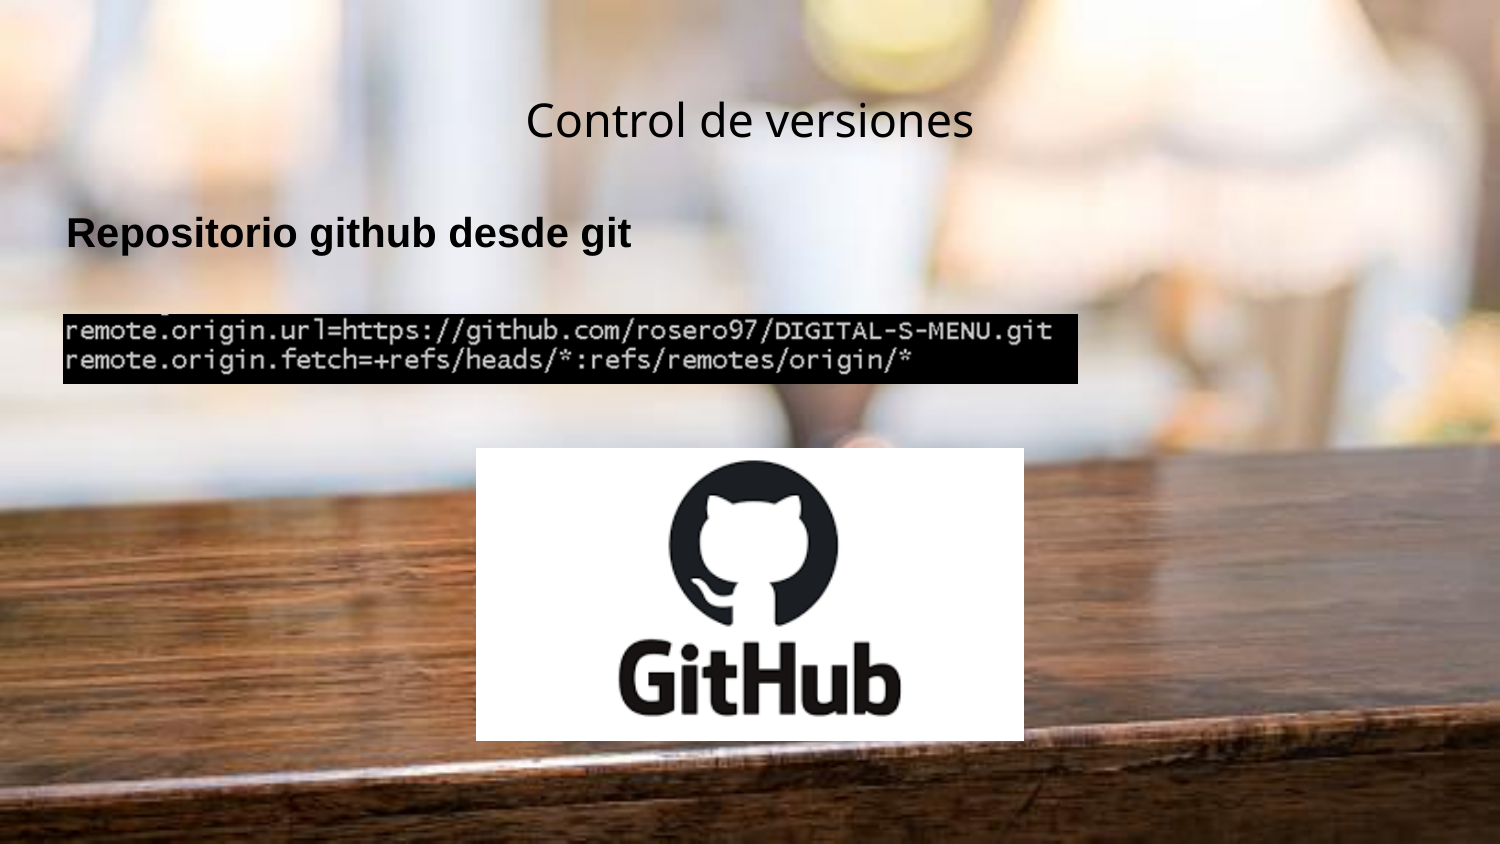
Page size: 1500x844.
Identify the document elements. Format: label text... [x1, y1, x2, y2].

picture [0, 0, 1500, 844]
title Control de versiones [51, 72, 1449, 167]
list Repositorio github desde git [51, 187, 1449, 748]
